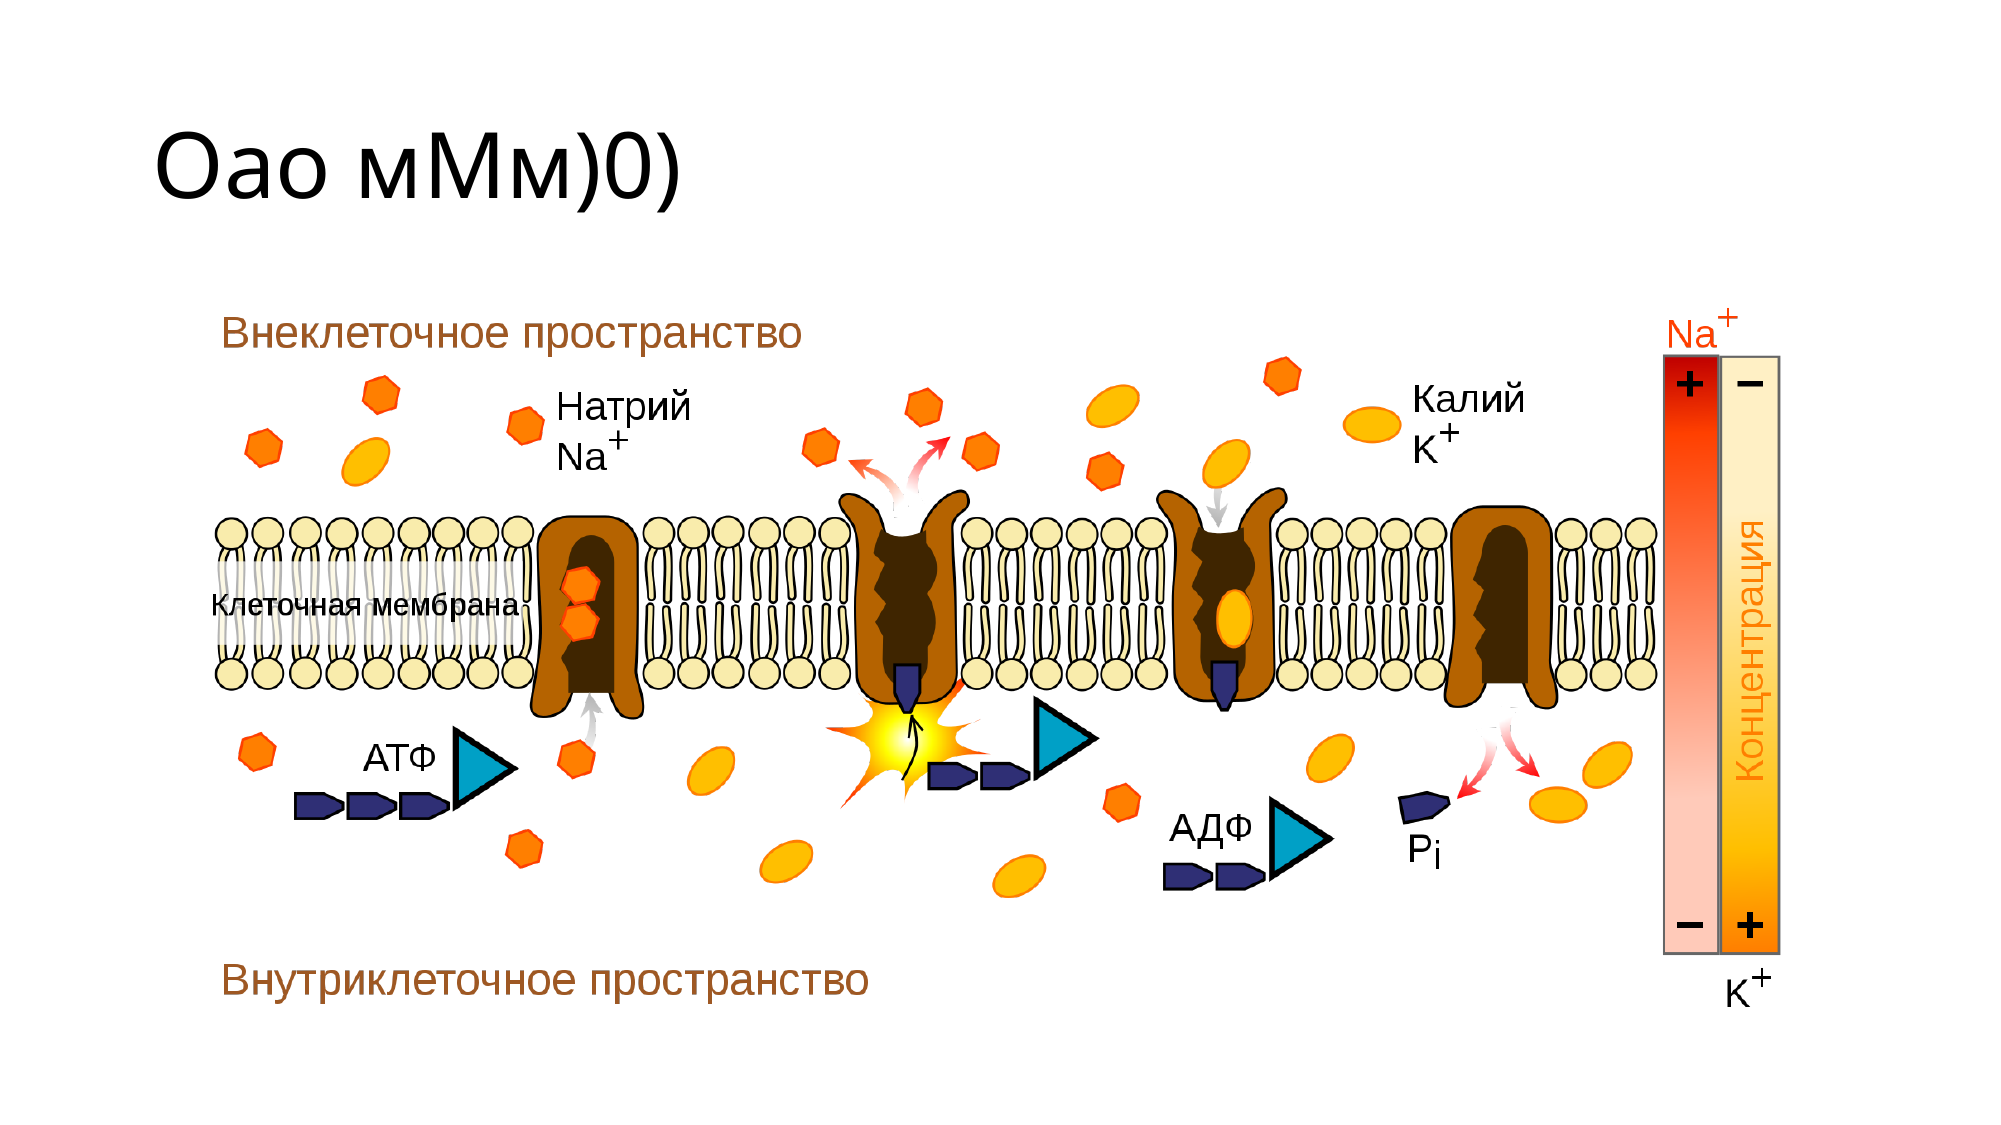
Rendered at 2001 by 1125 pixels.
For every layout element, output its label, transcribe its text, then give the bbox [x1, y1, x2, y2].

title Оао мМм)0) [137, 59, 1863, 278]
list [204, 299, 1795, 1014]
